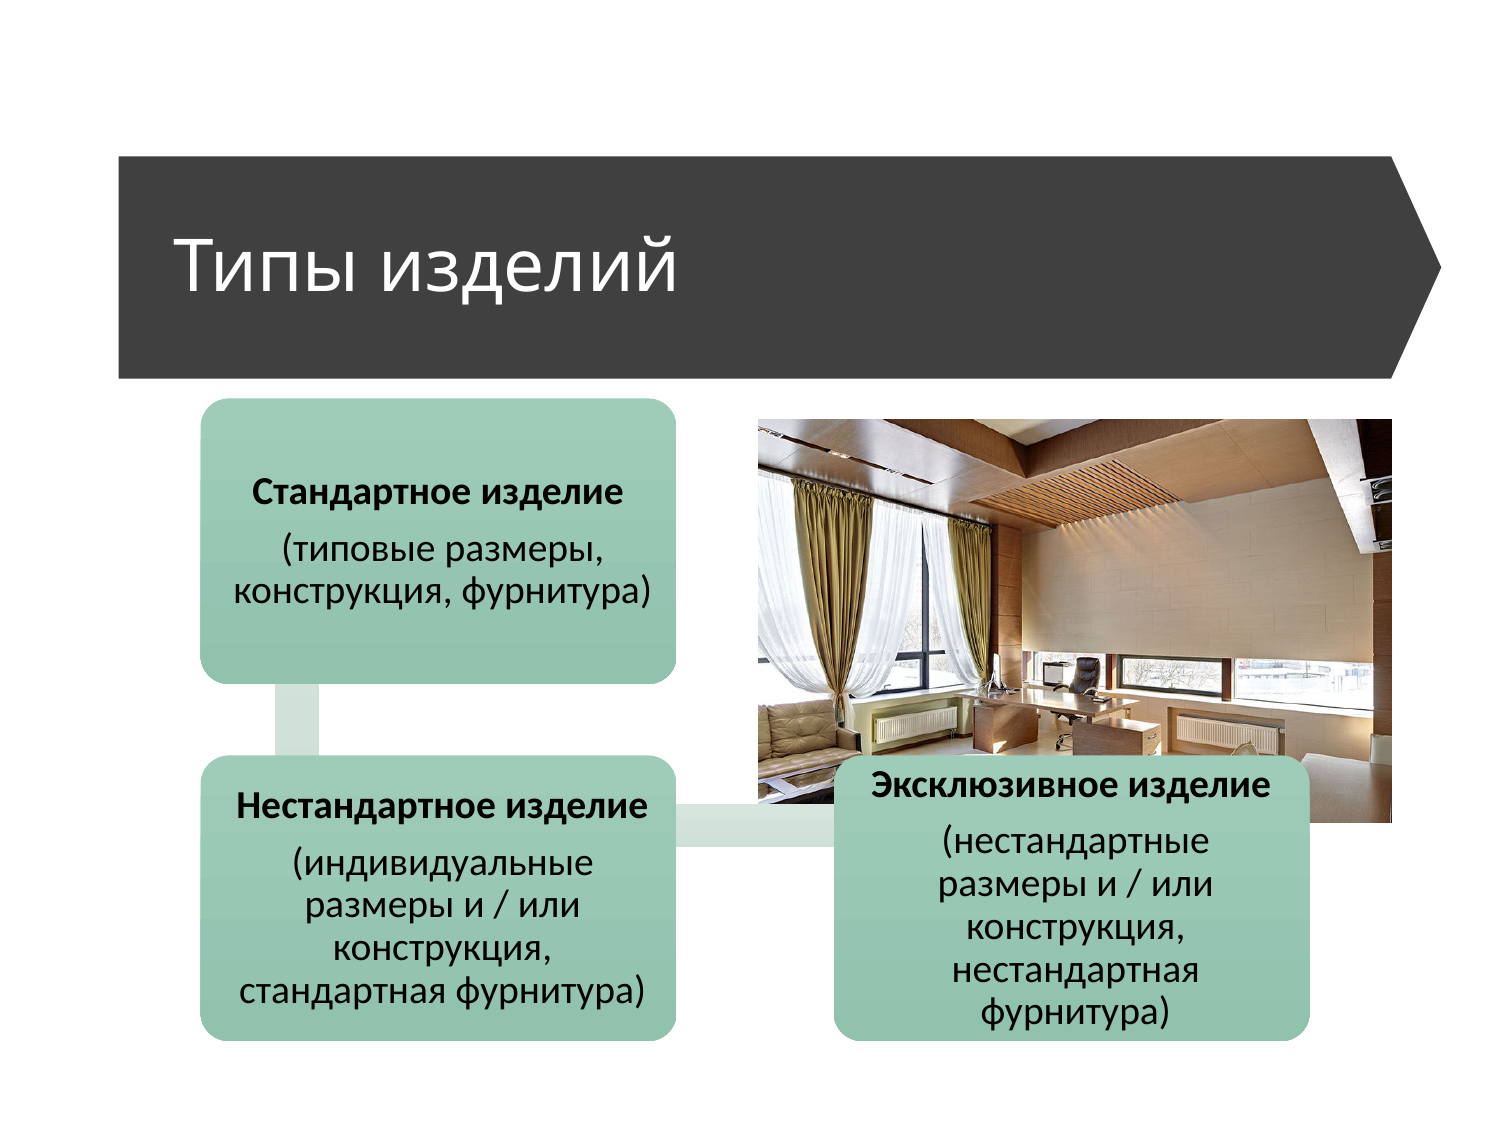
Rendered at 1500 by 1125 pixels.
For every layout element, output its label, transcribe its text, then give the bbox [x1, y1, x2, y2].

title Типы изделий [158, 197, 1392, 339]
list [118, 398, 1392, 1042]
text_box [117, 155, 1443, 380]
